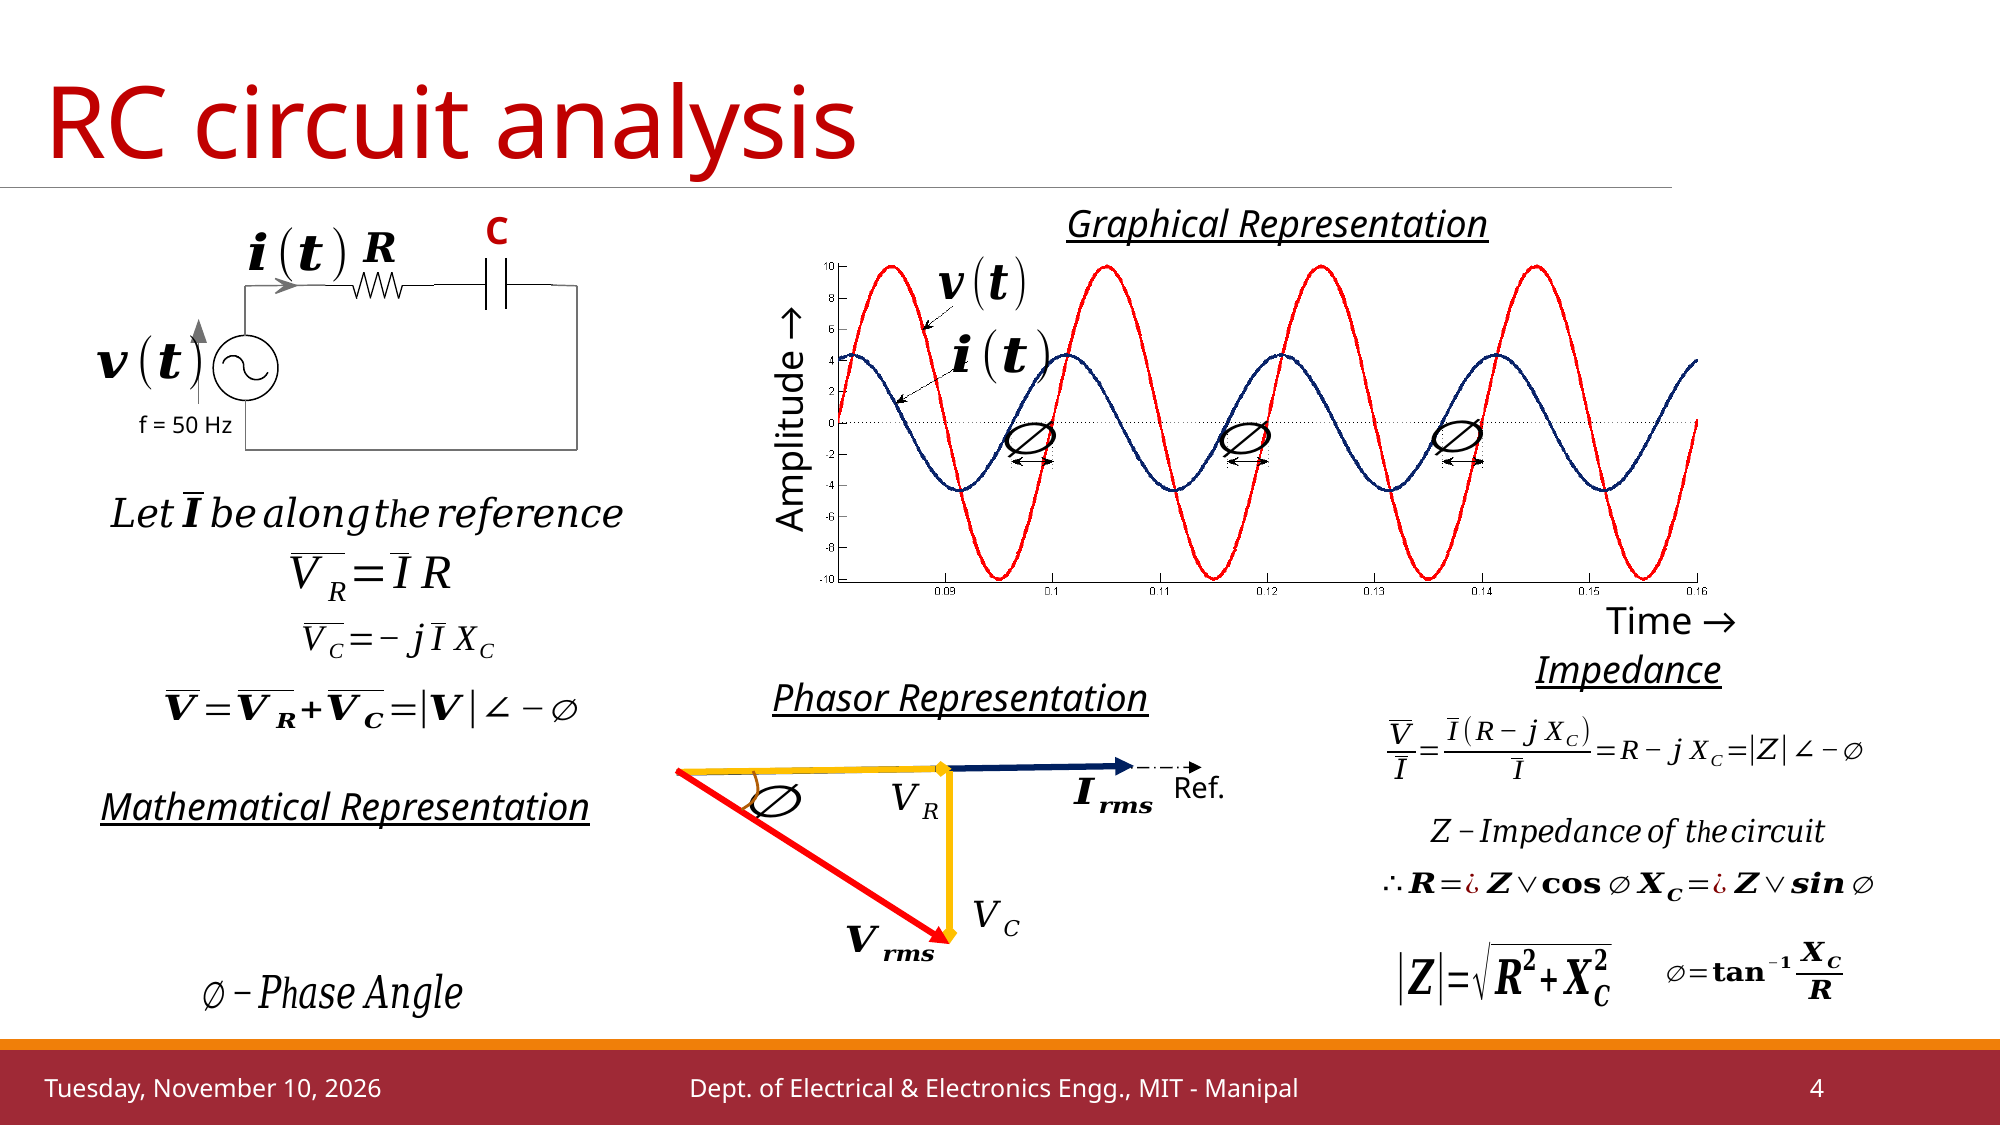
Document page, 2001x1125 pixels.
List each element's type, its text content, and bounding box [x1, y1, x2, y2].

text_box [676, 769, 950, 945]
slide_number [29, 1059, 500, 1120]
text_box Ref. [1158, 762, 1241, 813]
text_box C [485, 207, 510, 246]
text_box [1143, 767, 1202, 771]
text_box f = 50 Hz [124, 403, 183, 446]
text_box Impedance [1520, 661, 1737, 699]
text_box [757, 252, 1751, 651]
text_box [186, 249, 587, 459]
slide_number 4 [1624, 1059, 1840, 1120]
title RC circuit analysis [29, 0, 1963, 187]
text_box Mathematical Representation [85, 775, 606, 835]
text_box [955, 765, 1135, 773]
text_box Phasor Representation [757, 666, 1164, 726]
text_box Graphical Representation [1051, 192, 1504, 249]
footer Dept. of Electrical & Electronics Engg., MIT - Manipal [539, 1059, 1451, 1120]
